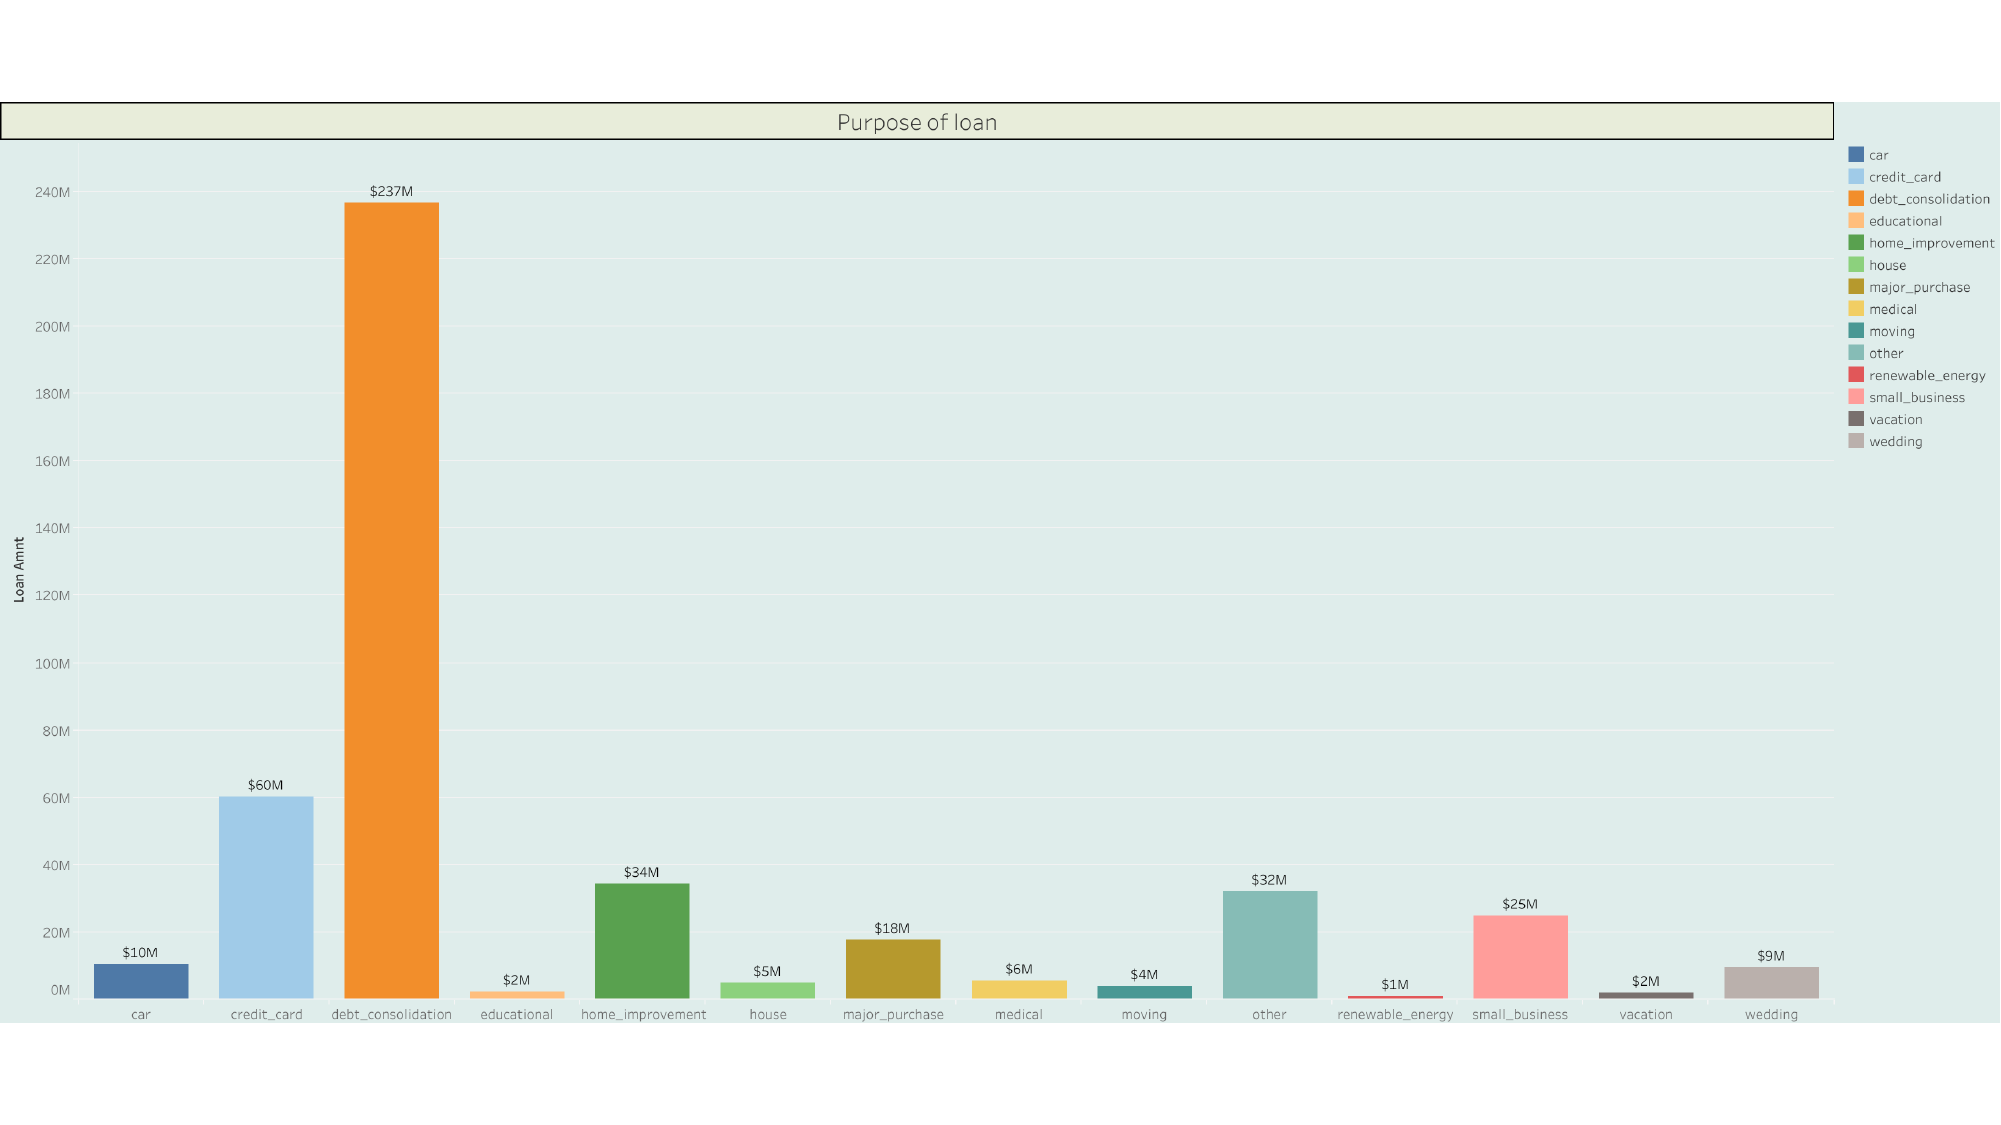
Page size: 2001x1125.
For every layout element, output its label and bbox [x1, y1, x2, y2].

picture [0, 102, 2000, 1023]
